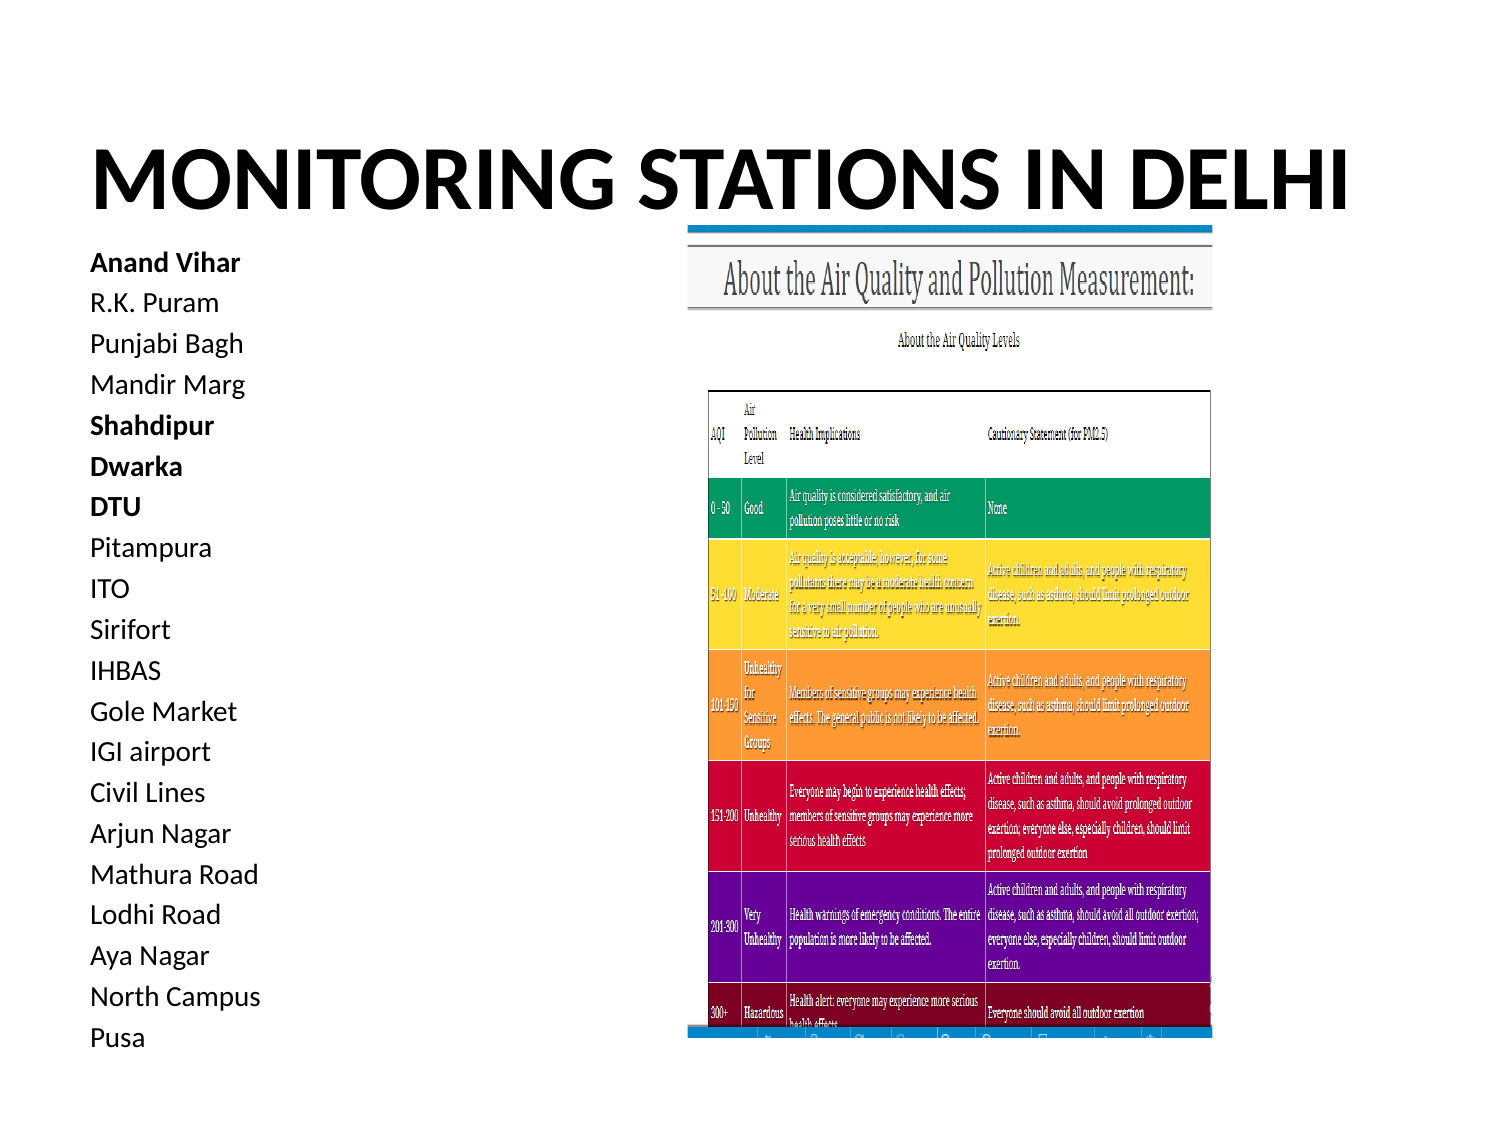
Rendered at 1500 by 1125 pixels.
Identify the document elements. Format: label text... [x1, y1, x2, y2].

picture [687, 233, 1213, 1026]
title MONITORING STATIONS IN DELHI [75, 44, 1375, 236]
list Anand Vihar R.K. Puram Punjabi Bagh Mandir Marg Shahdipur Dwarka DTU Pitampura ITO Sirifort IHBAS Gole Market IGI airport Civil Lines Arjun Nagar Mathura Road Lodhi Road Aya Nagar North Campus Pusa [75, 235, 569, 1125]
